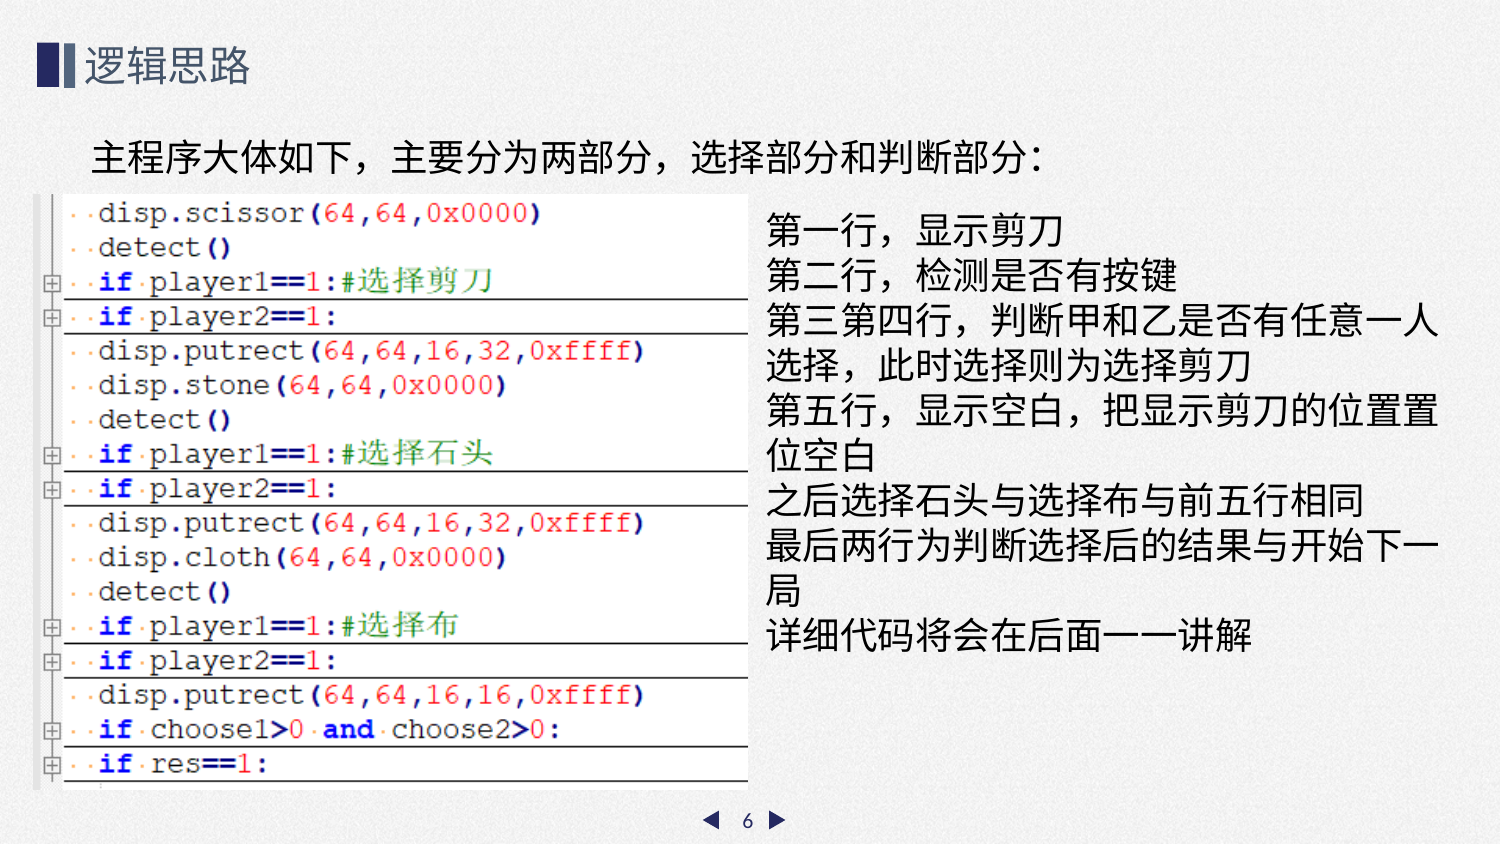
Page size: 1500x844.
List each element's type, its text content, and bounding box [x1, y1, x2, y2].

text_box 主程序大体如下，主要分为两部分，选择部分和判断部分： [75, 126, 1263, 186]
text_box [36, 42, 76, 89]
picture [0, 0, 1500, 844]
slide_number 6 [714, 797, 781, 843]
text_box 第一行，显示剪刀 第二行，检测是否有按键 第三第四行，判断甲和乙是否有任意一人选择，此时选择则为选择剪刀 第五行，显示空白，把显示剪刀的位置置位空白 之后选择石头与选择布与前五行相同 最后两行为判断选择后的结果与开始下一局 详细代码将会在后面一一讲解 [753, 199, 1471, 665]
text_box 逻辑思路 [69, 32, 267, 97]
